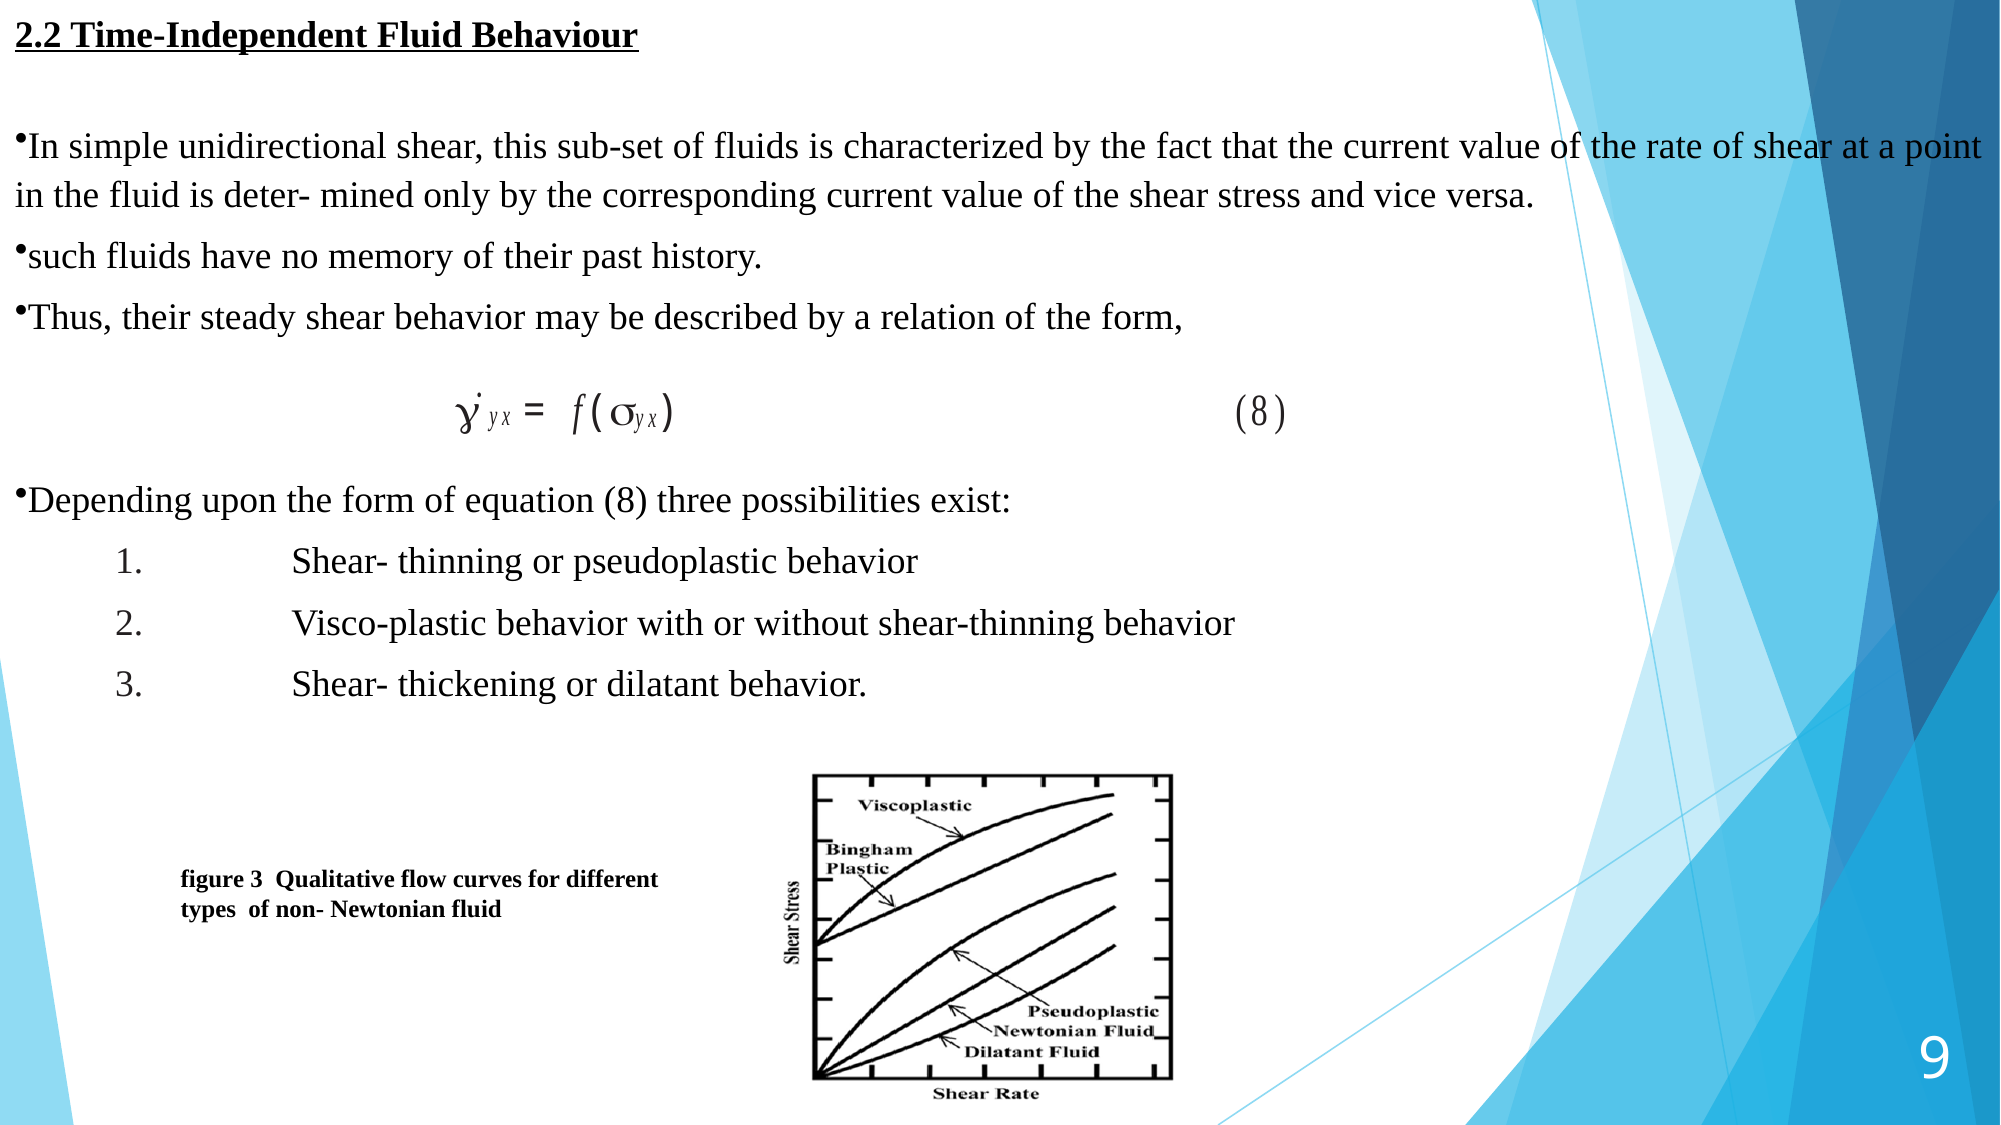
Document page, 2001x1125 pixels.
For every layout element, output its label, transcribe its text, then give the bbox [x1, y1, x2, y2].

text_box figure 3 Qualitative flow curves for different types of non- Newtonian fluid [165, 855, 715, 929]
text_box 2.2 Time-Independent Fluid Behaviour In simple unidirectional shear, this sub-set of fluids is characterized by the fact that the current value of the rate of shear at a point in the fluid is deter- mined only by the corresponding current value of the shear stress and vice versa. such fluids have no memory of their past history. Thus, their steady shear behavior may be described by a relation of the form, Depending upon the form of equation (8) three possibilities exist: 1. Shear- thinning or pseudoplastic behavior 2. Visco-plastic behavior with or without shear-thinning behavior 3. Shear- thickening or dilatant behavior. Fig.3 Qualitative flow curves for different type of non- Newtonian fluid [0, 0, 2000, 1125]
picture [782, 772, 1176, 1101]
picture [0, 341, 1545, 461]
